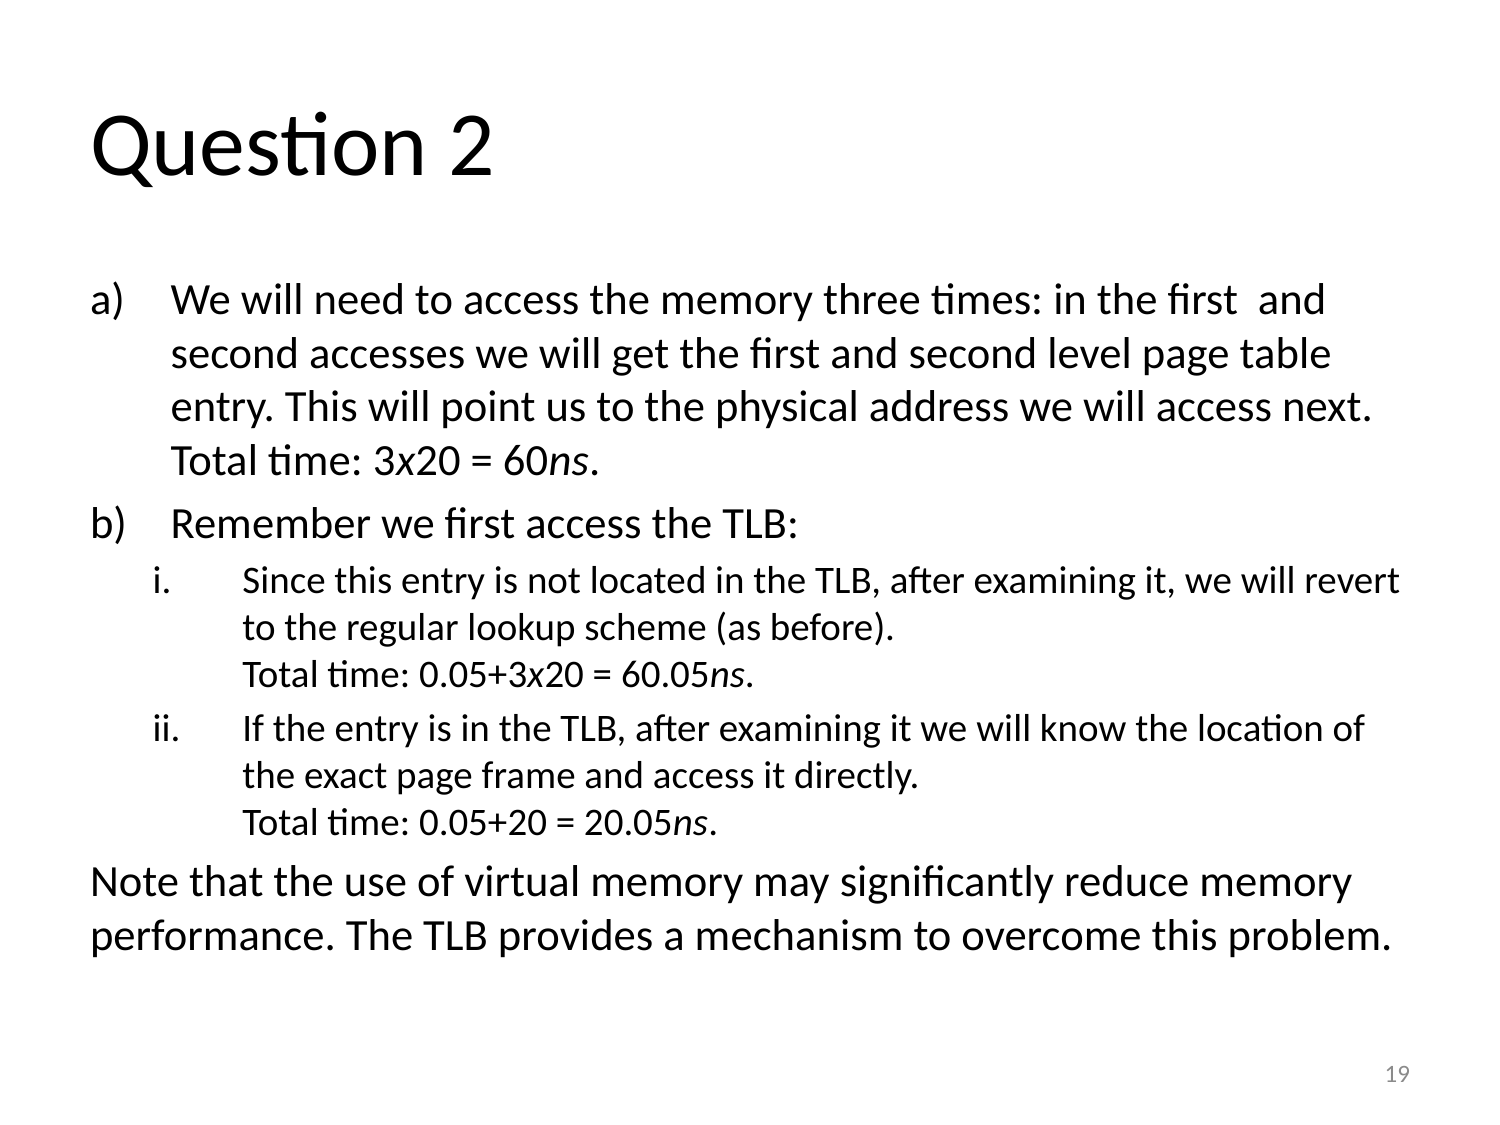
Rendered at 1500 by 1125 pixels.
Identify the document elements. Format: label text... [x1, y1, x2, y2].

slide_number 19 [1074, 1042, 1425, 1103]
title Question 2 [74, 44, 1426, 233]
list We will need to access the memory three times: in the first and second accesses we will get the first and second level page table entry. This will point us to the physical address we will access next. Total time: 3x20 = 60ns. Remember we first access the TLB: Since this entry is not located in the TLB, after examining it, we will revert to the regular lookup scheme (as before). Total time: 0.05+3x20 = 60.05ns. If the entry is in the TLB, after examining it we will know the location of the exact page frame and access it directly. Total time: 0.05+20 = 20.05ns. Note that the use of virtual memory may significantly reduce memory performance. The TLB provides a mechanism to overcome this problem. [74, 262, 1426, 1006]
